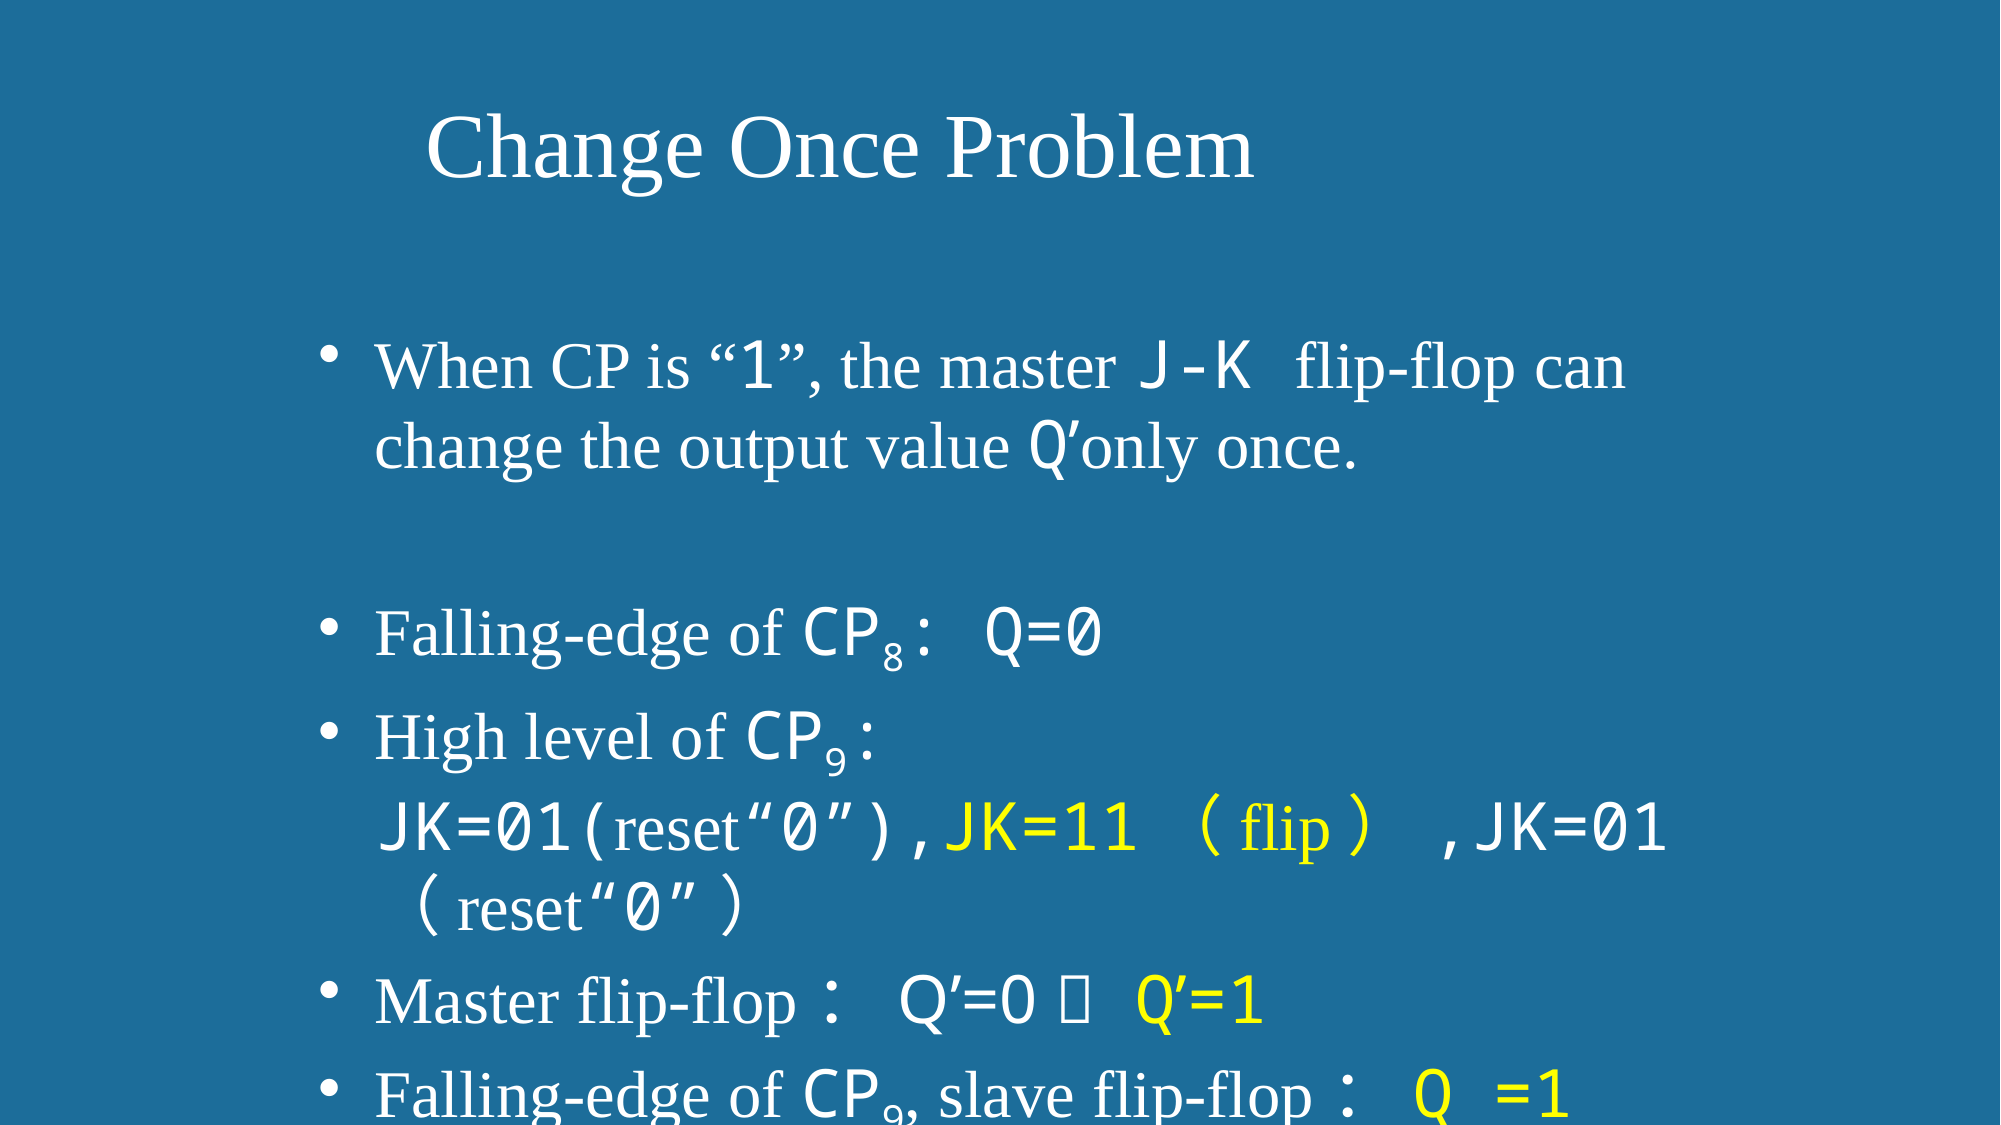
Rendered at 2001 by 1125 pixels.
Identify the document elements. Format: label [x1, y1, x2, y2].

title [410, 76, 1686, 204]
list [303, 314, 1709, 990]
list [1146, 981, 1164, 990]
